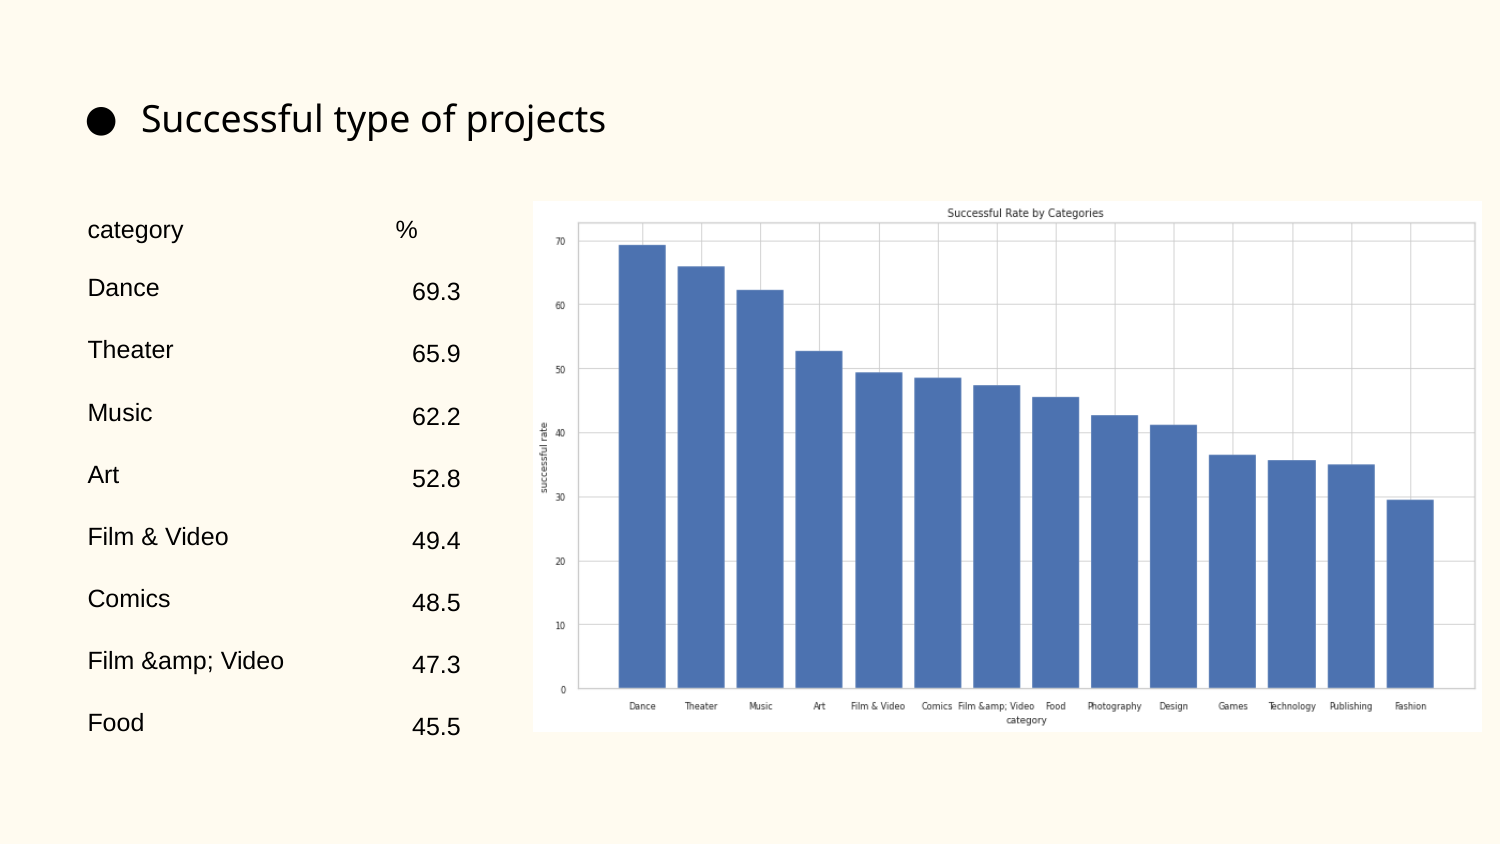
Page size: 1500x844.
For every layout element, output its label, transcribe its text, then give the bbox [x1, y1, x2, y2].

table_cell Music [73, 383, 381, 445]
table_cell Art [73, 445, 381, 508]
table_header % [381, 201, 476, 259]
table_header category [73, 201, 381, 259]
table_cell Theater [73, 321, 381, 383]
table_cell Food [73, 694, 381, 756]
table_cell Comics [73, 570, 381, 632]
table_cell Film & Video [73, 508, 381, 570]
table_cell Dance [73, 259, 381, 321]
table_cell 49.4 [381, 508, 476, 570]
table_cell 48.5 [381, 570, 476, 632]
picture [533, 200, 1482, 732]
table_cell Film &amp; Video [73, 632, 381, 694]
table_cell 52.8 [381, 445, 476, 508]
table_cell 65.9 [381, 321, 476, 383]
table_cell 47.3 [381, 632, 476, 694]
table_cell 62.2 [381, 383, 476, 445]
table_cell 45.5 [381, 694, 476, 756]
title Successful type of projects [51, 72, 1449, 174]
table_cell 69.3 [381, 259, 476, 321]
